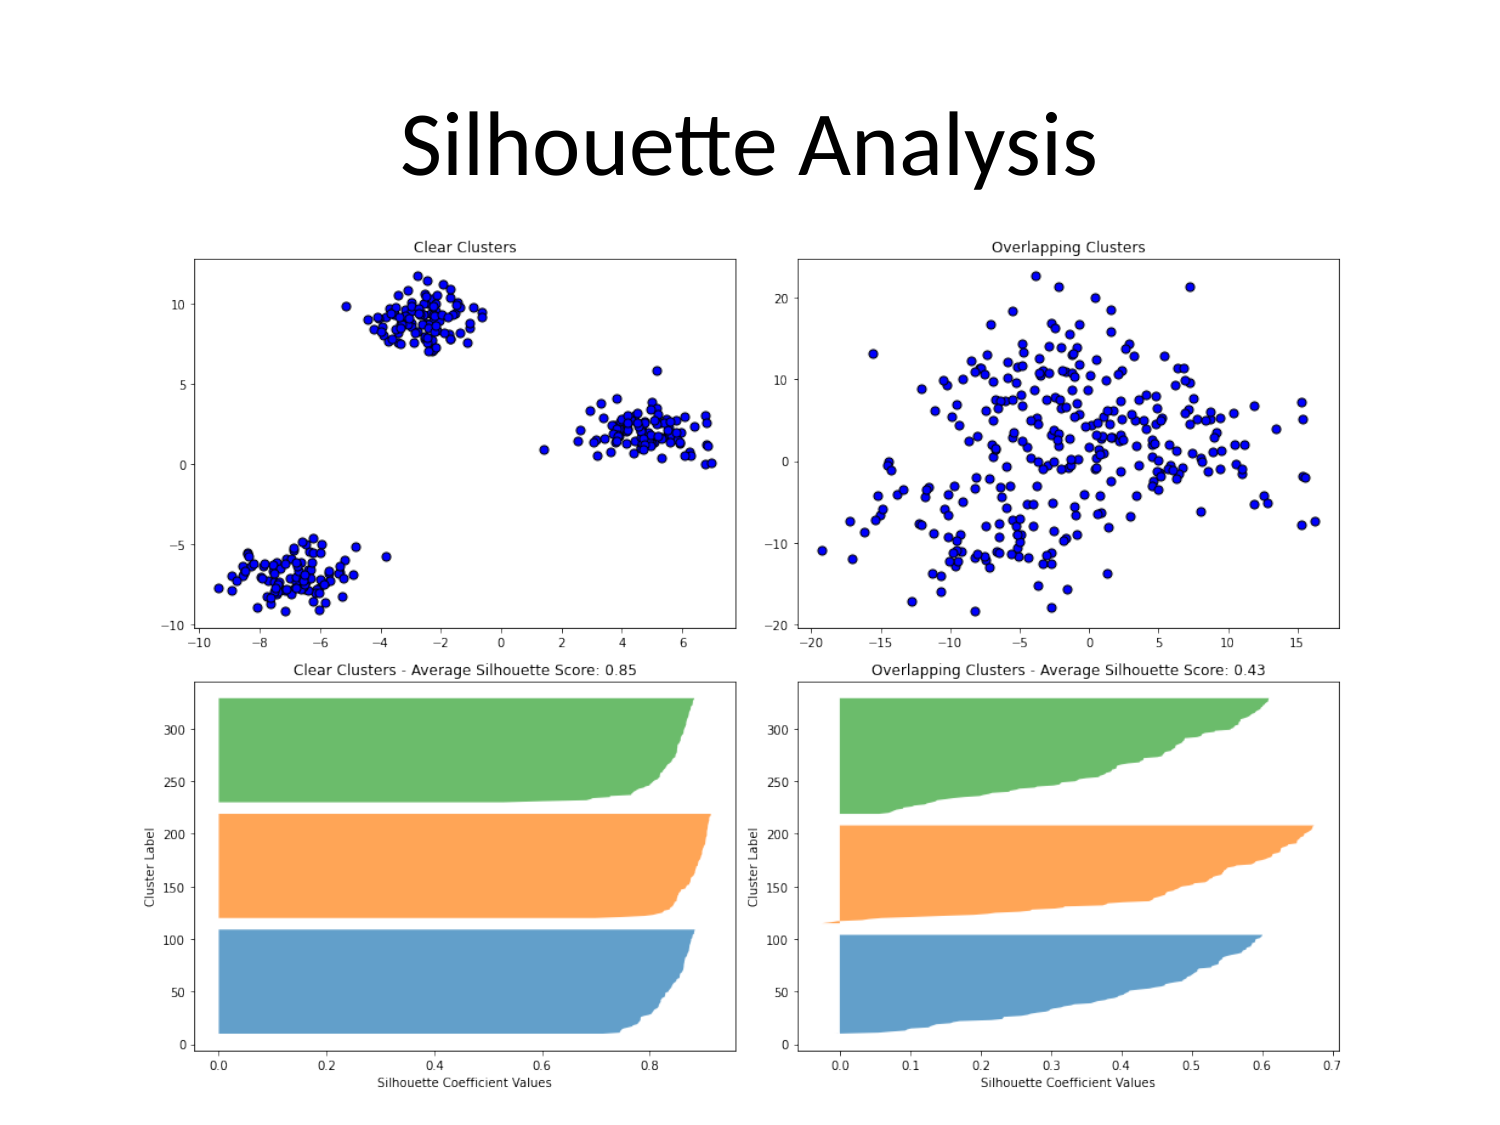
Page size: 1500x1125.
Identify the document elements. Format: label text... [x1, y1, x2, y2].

title Silhouette Analysis [75, 45, 1425, 233]
picture [136, 232, 1351, 1098]
